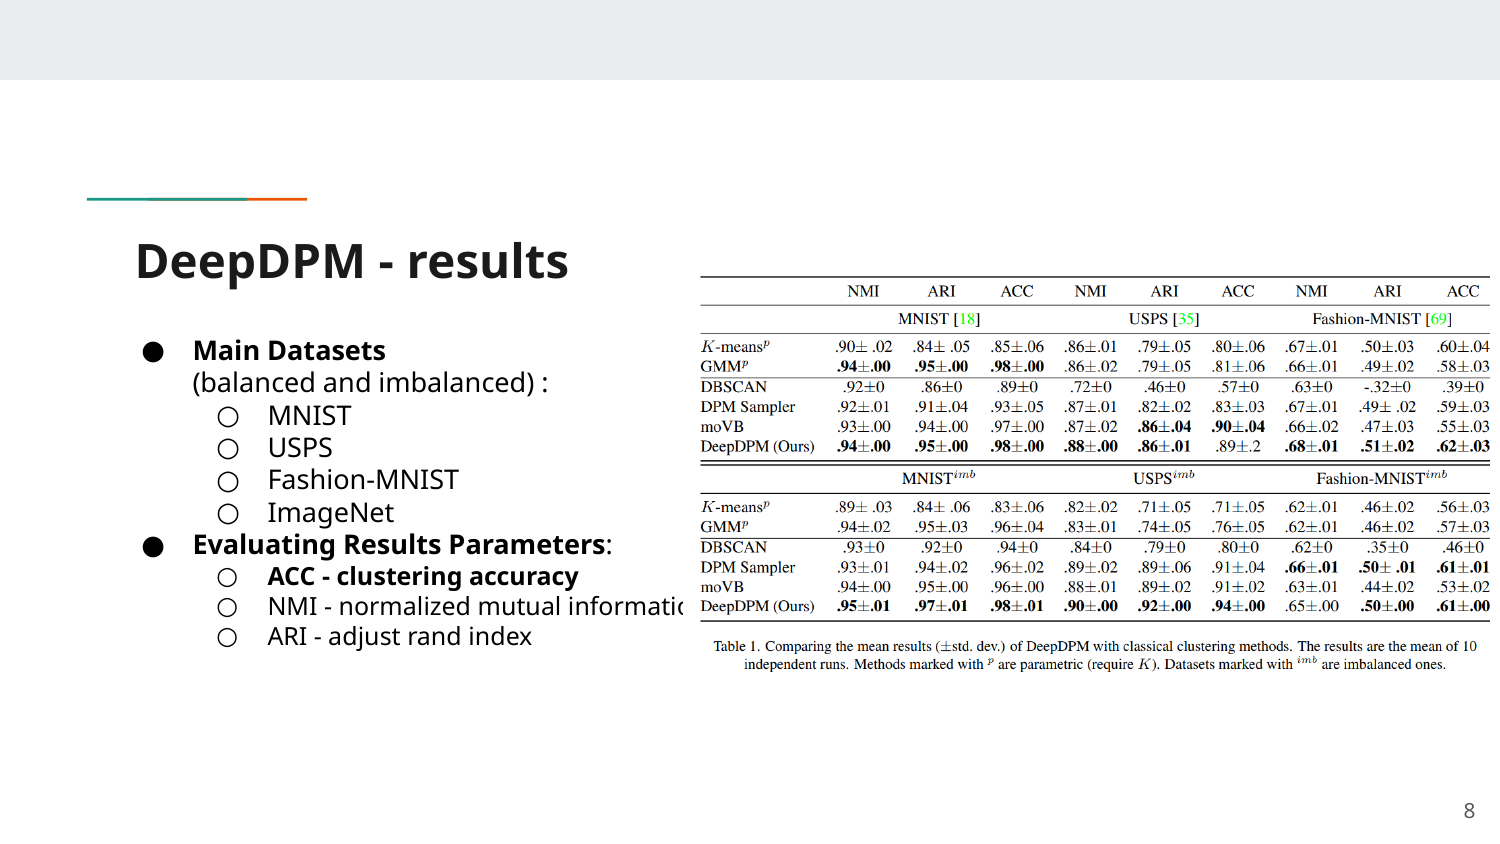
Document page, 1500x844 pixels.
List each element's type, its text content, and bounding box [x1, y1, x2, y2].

slide_number 8 [1400, 779, 1491, 844]
title DeepDPM - results [119, 216, 1381, 305]
text_box Main Datasets (balanced and imbalanced) : MNIST USPS Fashion-MNIST ImageNet Evaluating Results Parameters: ACC - clustering accuracy NMI - normalized mutual information ARI - adjust rand index [102, 317, 678, 666]
picture [683, 269, 1500, 677]
